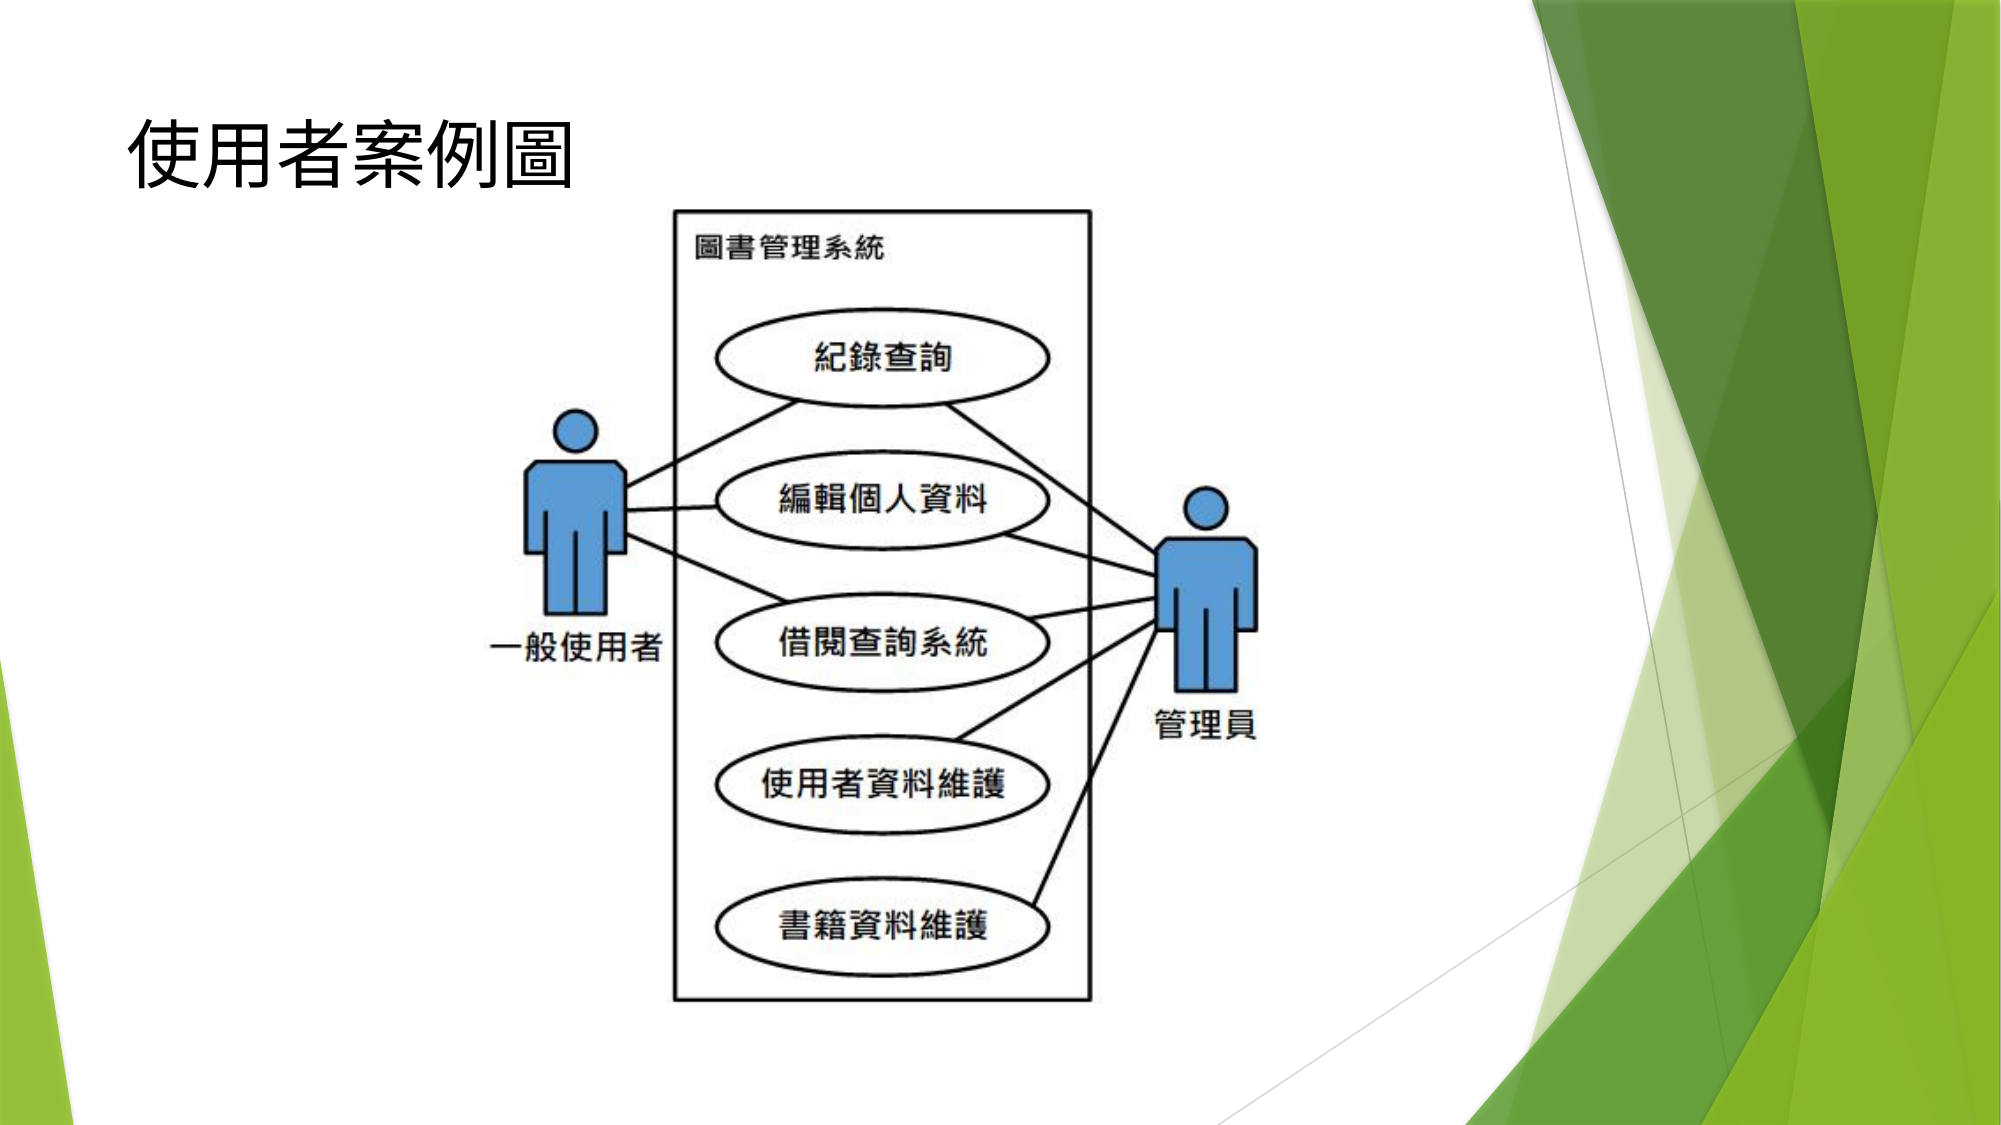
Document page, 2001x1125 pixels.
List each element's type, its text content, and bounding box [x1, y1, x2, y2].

title 使用者案例圖 [111, 99, 1522, 317]
picture [468, 207, 1278, 1005]
